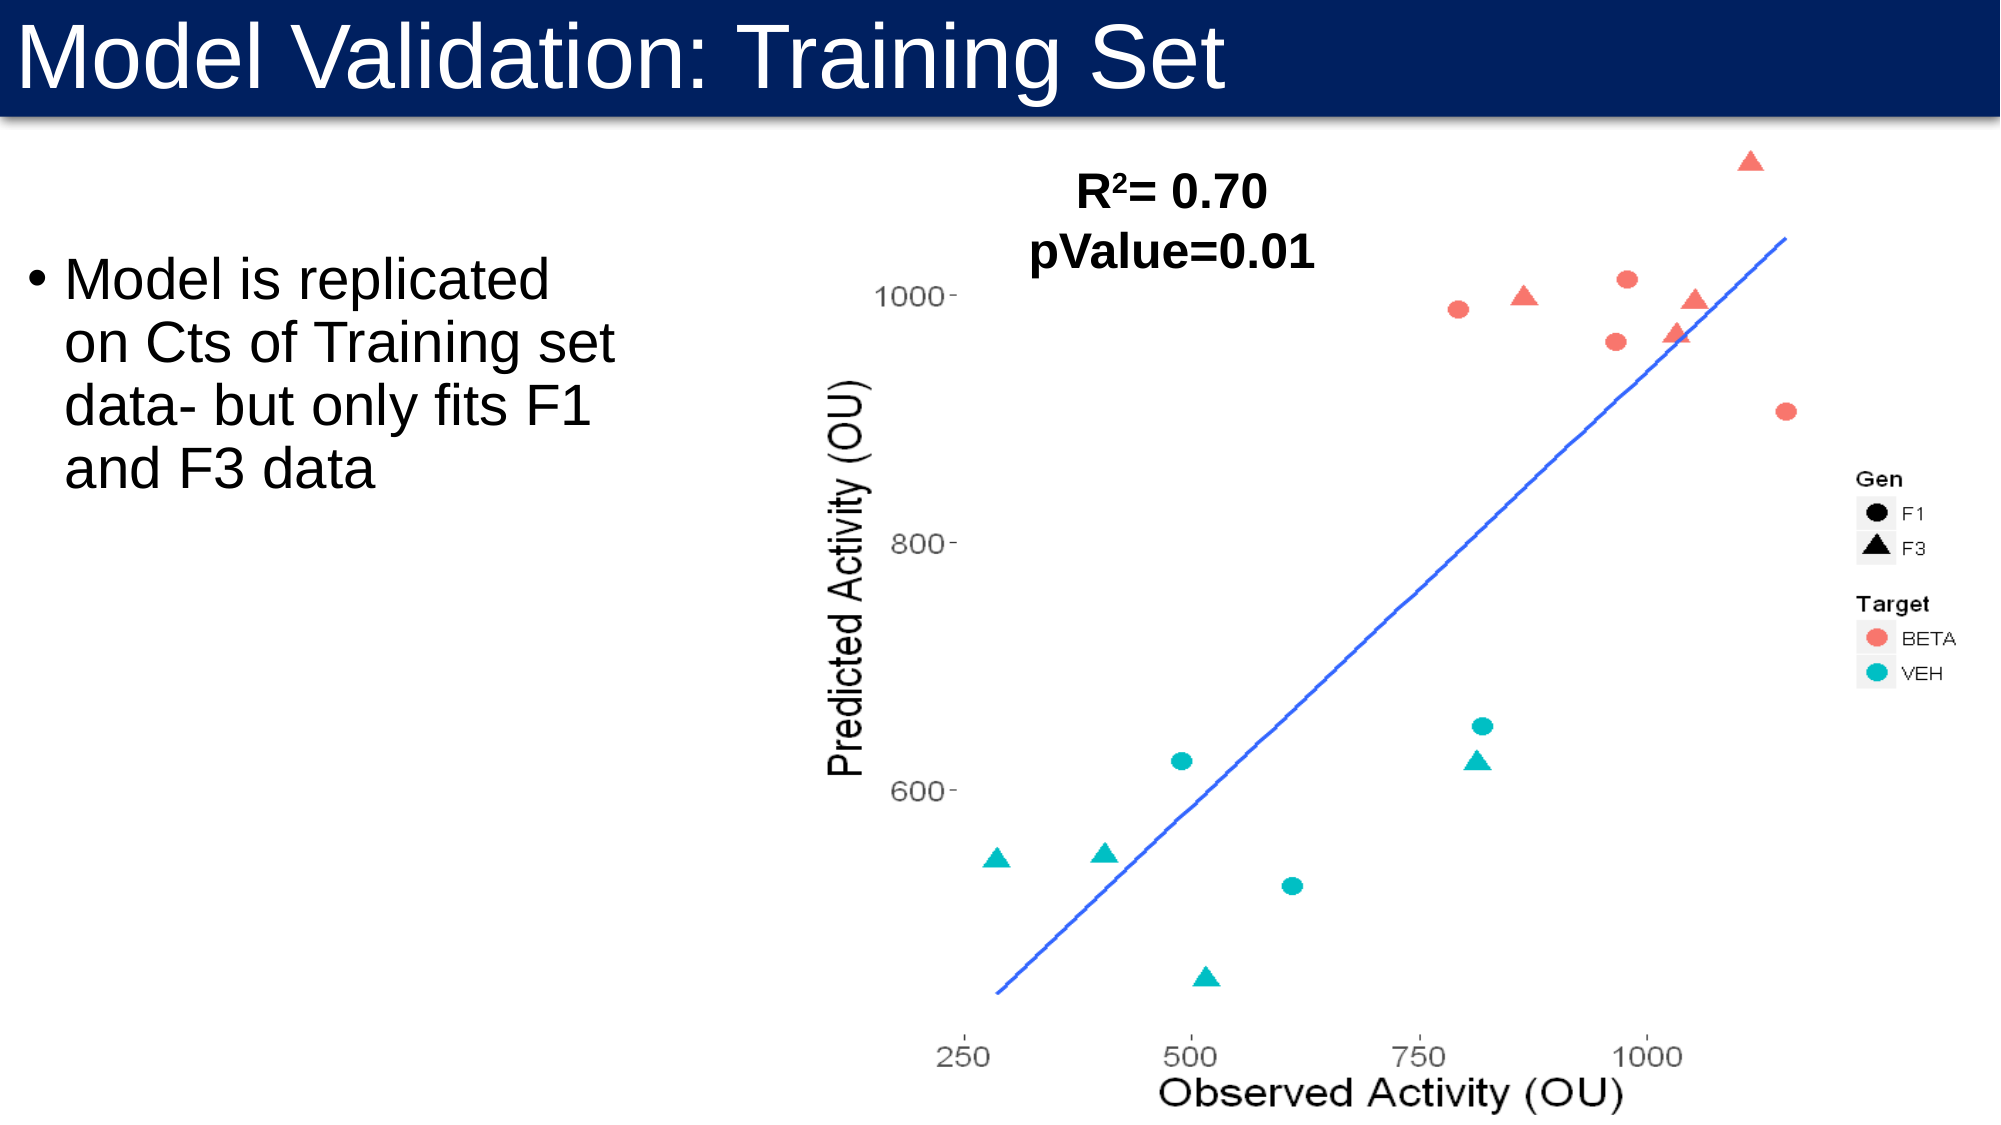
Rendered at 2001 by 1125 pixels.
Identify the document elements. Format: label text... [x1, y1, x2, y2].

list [808, 112, 2000, 1121]
text_box Model is replicated on Cts of Training set data- but only fits F1 and F3 data [12, 151, 642, 664]
text_box Model Validation: Training Set [0, 0, 2000, 117]
